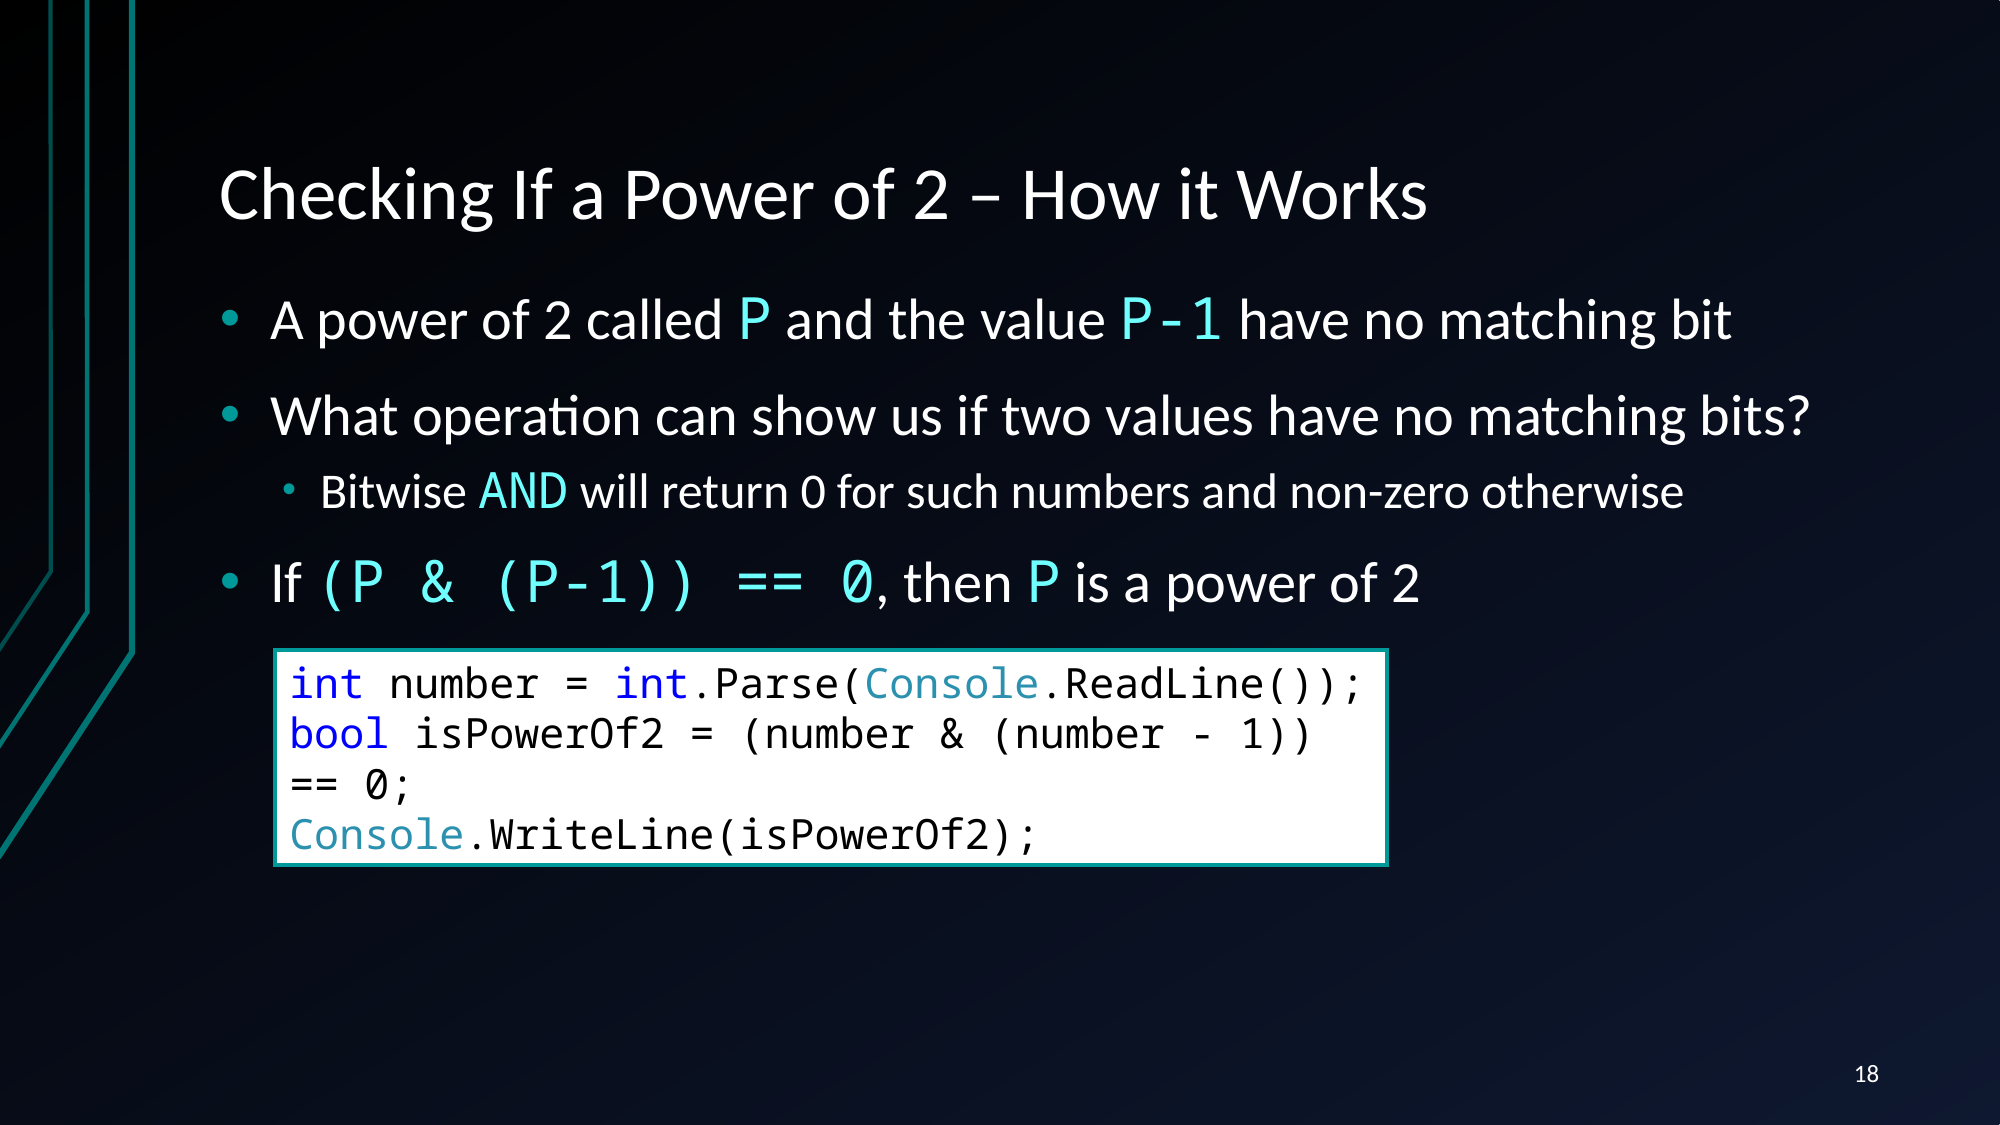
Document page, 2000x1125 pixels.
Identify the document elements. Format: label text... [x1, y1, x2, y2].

list A power of 2 called P and the value P-1 have no matching bit What operation can show us if two values have no matching bits? Bitwise AND will return 0 for such numbers and non-zero otherwise If (P & (P-1)) == 0, then P is a power of 2 [199, 279, 1900, 1012]
text_box int number = int.Parse(Console.ReadLine()); bool isPowerOf2 = (number & (number - 1)) == 0; Console.WriteLine(isPowerOf2); [273, 648, 1389, 867]
slide_number 18 [1732, 1042, 1900, 1103]
title Checking If a Power of 2 – How it Works [199, 45, 1900, 246]
